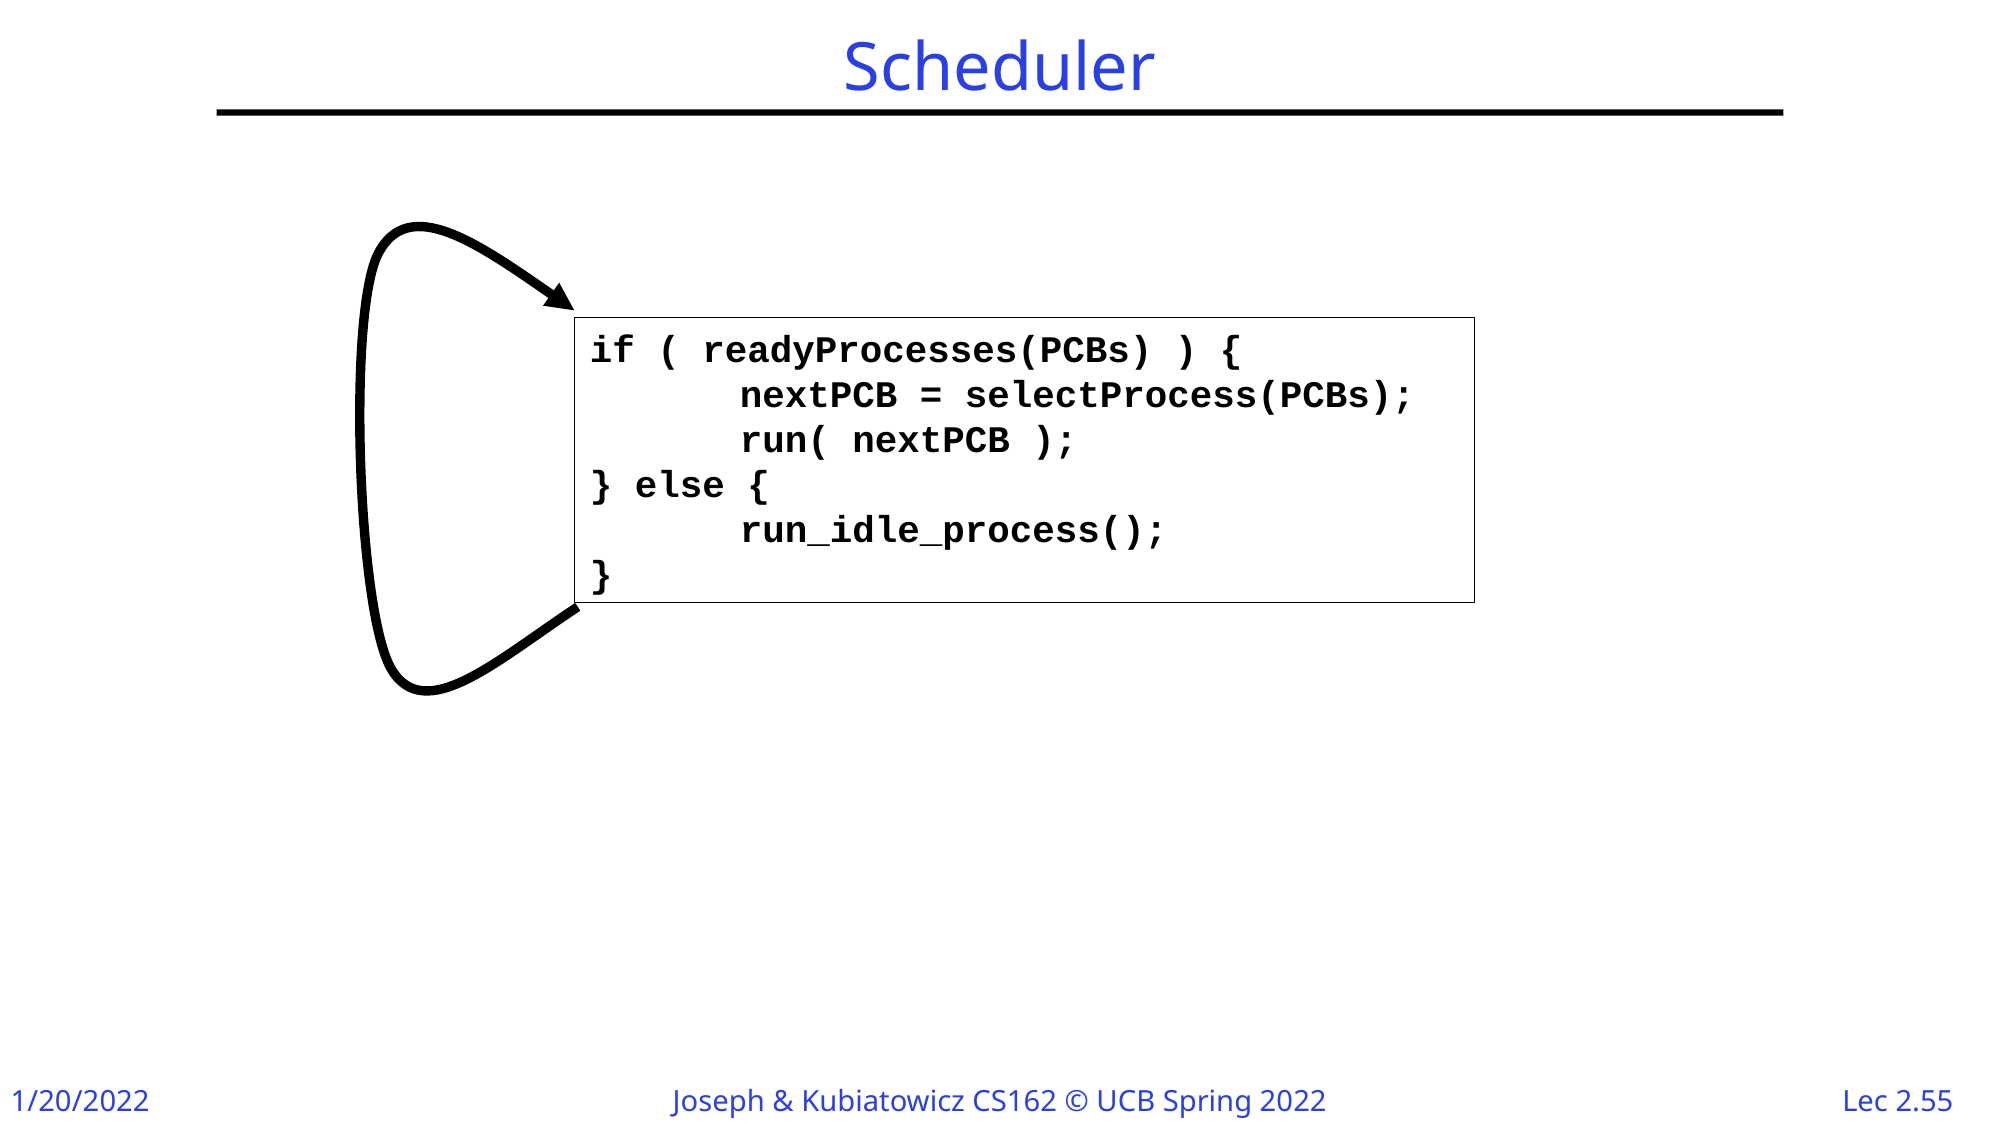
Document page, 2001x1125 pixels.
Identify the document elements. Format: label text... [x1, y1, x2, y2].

text_box if ( readyProcesses(PCBs) ) { nextPCB = selectProcess(PCBs); run( nextPCB ); } else { run_idle_process(); } [575, 317, 1475, 603]
title Scheduler [216, 24, 1784, 113]
text_box [359, 227, 578, 692]
